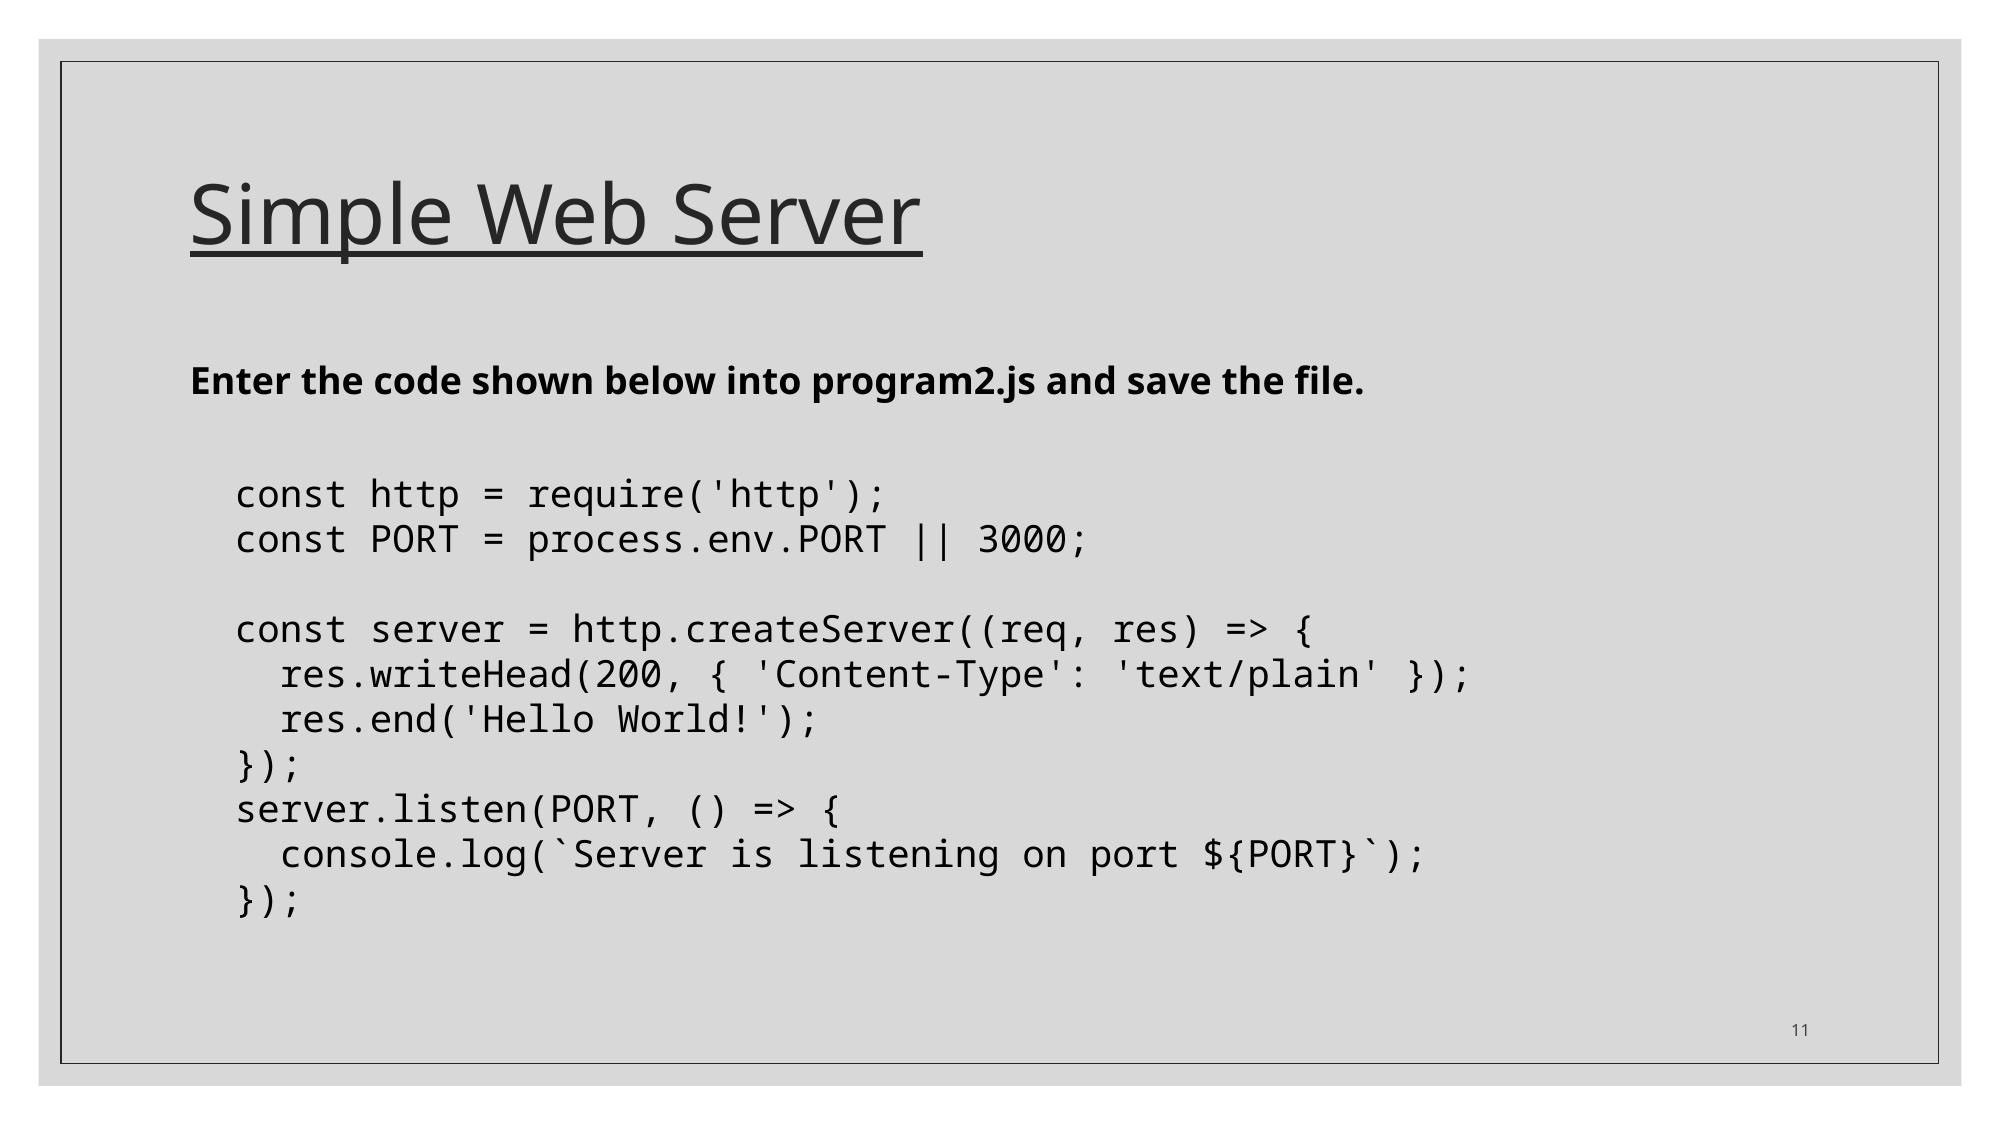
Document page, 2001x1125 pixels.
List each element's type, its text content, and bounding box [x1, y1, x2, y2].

slide_number 11 [1687, 990, 1825, 1050]
list Enter the code shown below into program2.js and save the file. const http = require('http'); const PORT = process.env.PORT || 3000; const server = http.createServer((req, res) => { res.writeHead(200, { 'Content-Type': 'text/plain' }); res.end('Hello World!'); }); server.listen(PORT, () => { console.log(`Server is listening on port ${PORT}`); }); [174, 345, 1825, 977]
title Simple Web Server [174, 105, 1825, 331]
